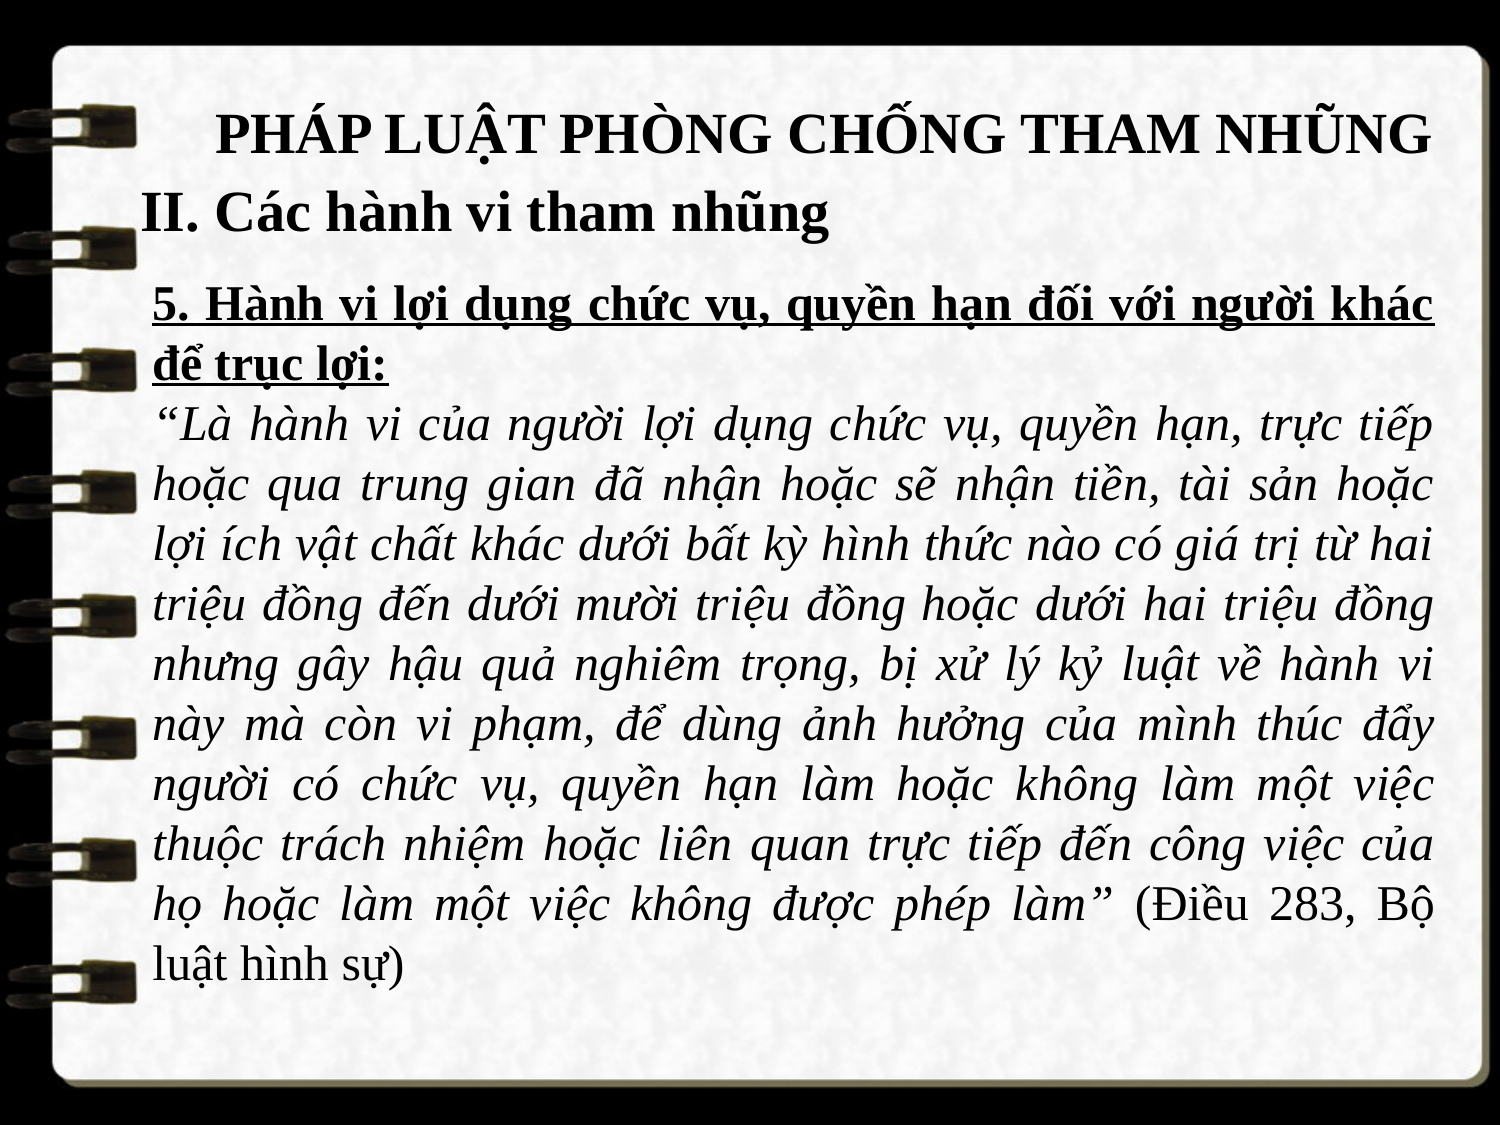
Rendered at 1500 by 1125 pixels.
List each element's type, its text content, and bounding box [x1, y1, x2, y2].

text_box 5. Hành vi lợi dụng chức vụ, quyền hạn đối với người khác để trục lợi: “Là hành vi của người lợi dụng chức vụ, quyền hạn, trực tiếp hoặc qua trung gian đã nhận hoặc sẽ nhận tiền, tài sản hoặc lợi ích vật chất khác dưới bất kỳ hình thức nào có giá trị từ hai triệu đồng đến dưới mười triệu đồng hoặc dưới hai triệu đồng nhưng gây hậu quả nghiêm trọng, bị xử lý kỷ luật về hành vi này mà còn vi phạm, để dùng ảnh hưởng của mình thúc đẩy người có chức vụ, quyền hạn làm hoặc không làm một việc thuộc trách nhiệm hoặc liên quan trực tiếp đến công việc của họ hoặc làm một việc không được phép làm” (Điều 283, Bộ luật hình sự) [137, 263, 1450, 1125]
text_box PHÁP LUẬT PHÒNG CHỐNG THAM NHŨNG II. Các hành vi tham nhũng [124, 87, 1475, 263]
picture [0, 0, 1500, 1125]
